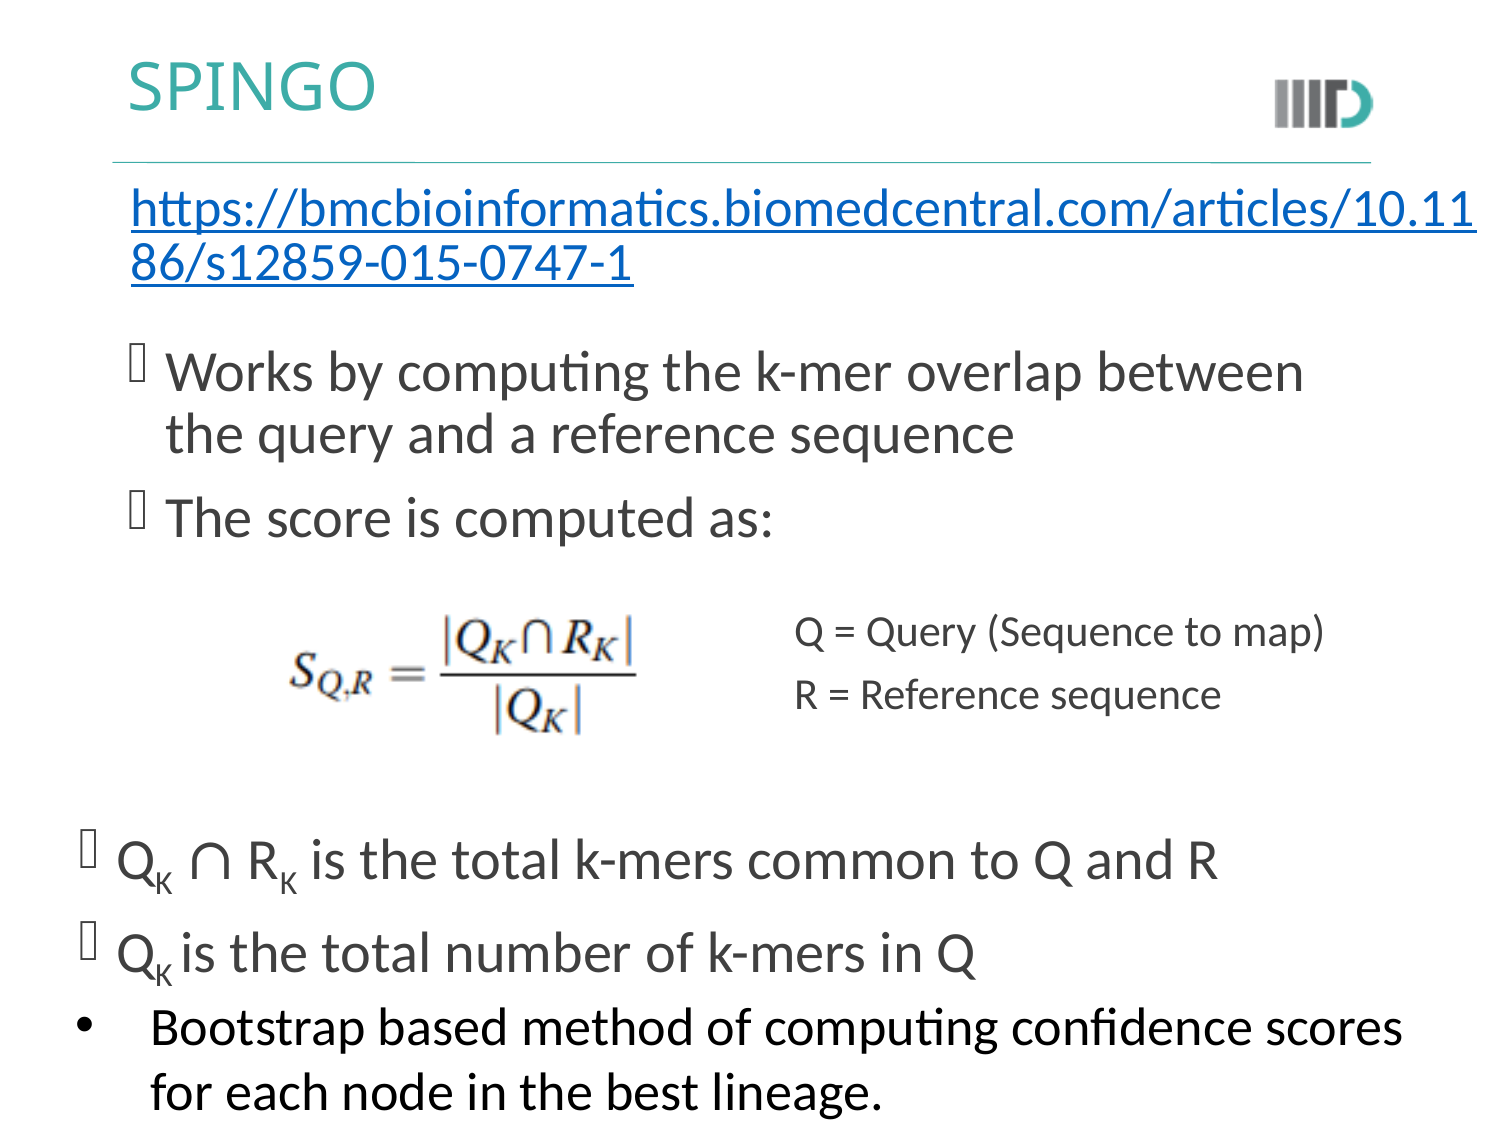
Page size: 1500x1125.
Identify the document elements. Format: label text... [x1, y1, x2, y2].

picture [1330, 67, 1388, 141]
text_box Bootstrap based method of computing confidence scores for each node in the best lineage. [60, 983, 1440, 1125]
picture [255, 562, 721, 779]
text_box https://bmcbioinformatics.biomedcentral.com/articles/10.1186/s12859-015-0747-1 [115, 164, 1495, 310]
text_box QK ∩ RK is the total k-mers common to Q and R QK is the total number of k-mers in Q [63, 815, 1339, 1045]
title SPINGO [112, 33, 1330, 144]
list Works by computing the k-mer overlap between the query and a reference sequence The score is computed as: [112, 333, 1388, 563]
text_box Q = Query (Sequence to map) R = Reference sequence [779, 600, 1398, 730]
